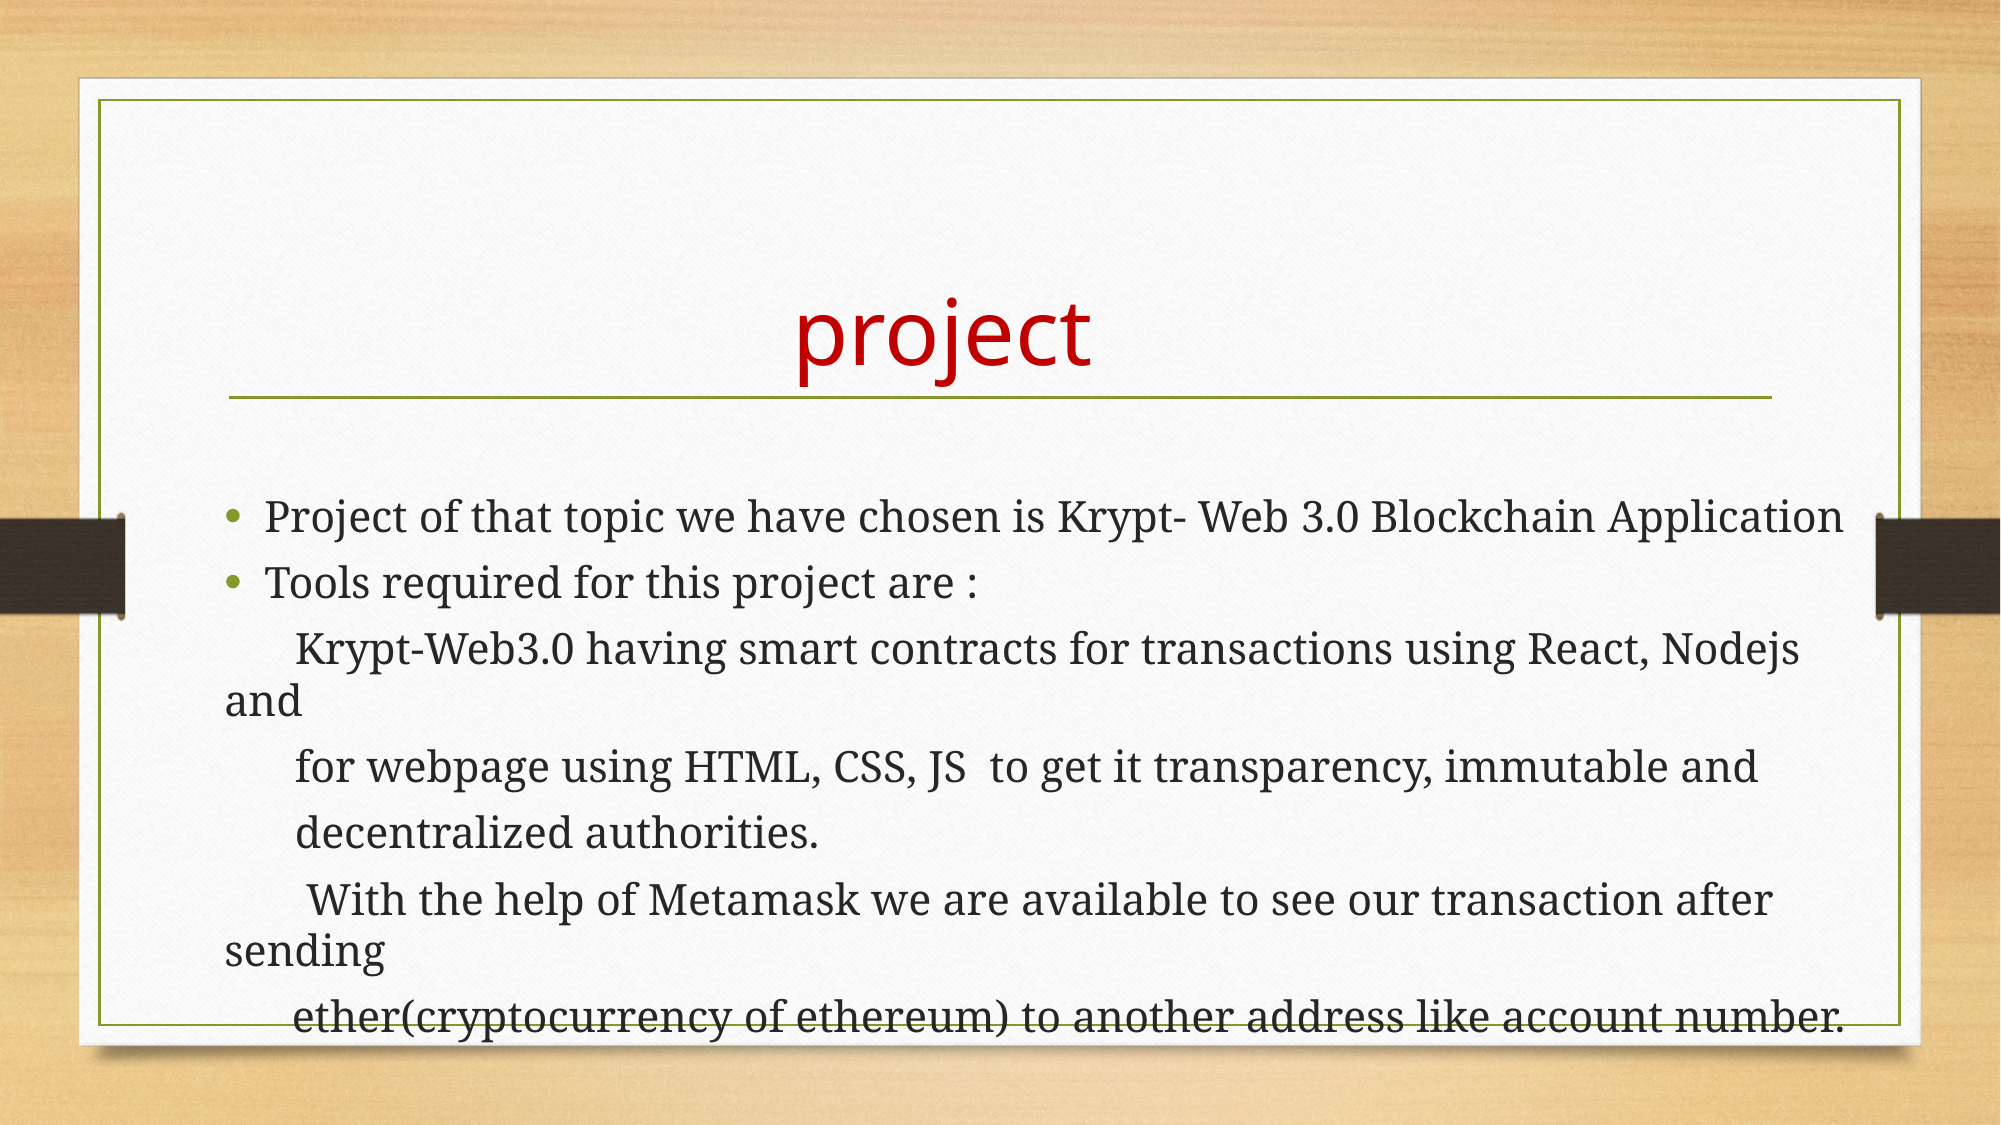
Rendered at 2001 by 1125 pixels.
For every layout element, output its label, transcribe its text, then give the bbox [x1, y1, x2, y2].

title project [155, 221, 1731, 436]
picture [0, 0, 2001, 1125]
list Project of that topic we have chosen is Krypt- Web 3.0 Blockchain Application Tools required for this project are : Krypt-Web3.0 having smart contracts for transactions using React, Nodejs and for webpage using HTML, CSS, JS to get it transparency, immutable and decentralized authorities. With the help of Metamask we are available to see our transaction after sending ether(cryptocurrency of ethereum) to another address like account number. [209, 481, 1887, 1125]
